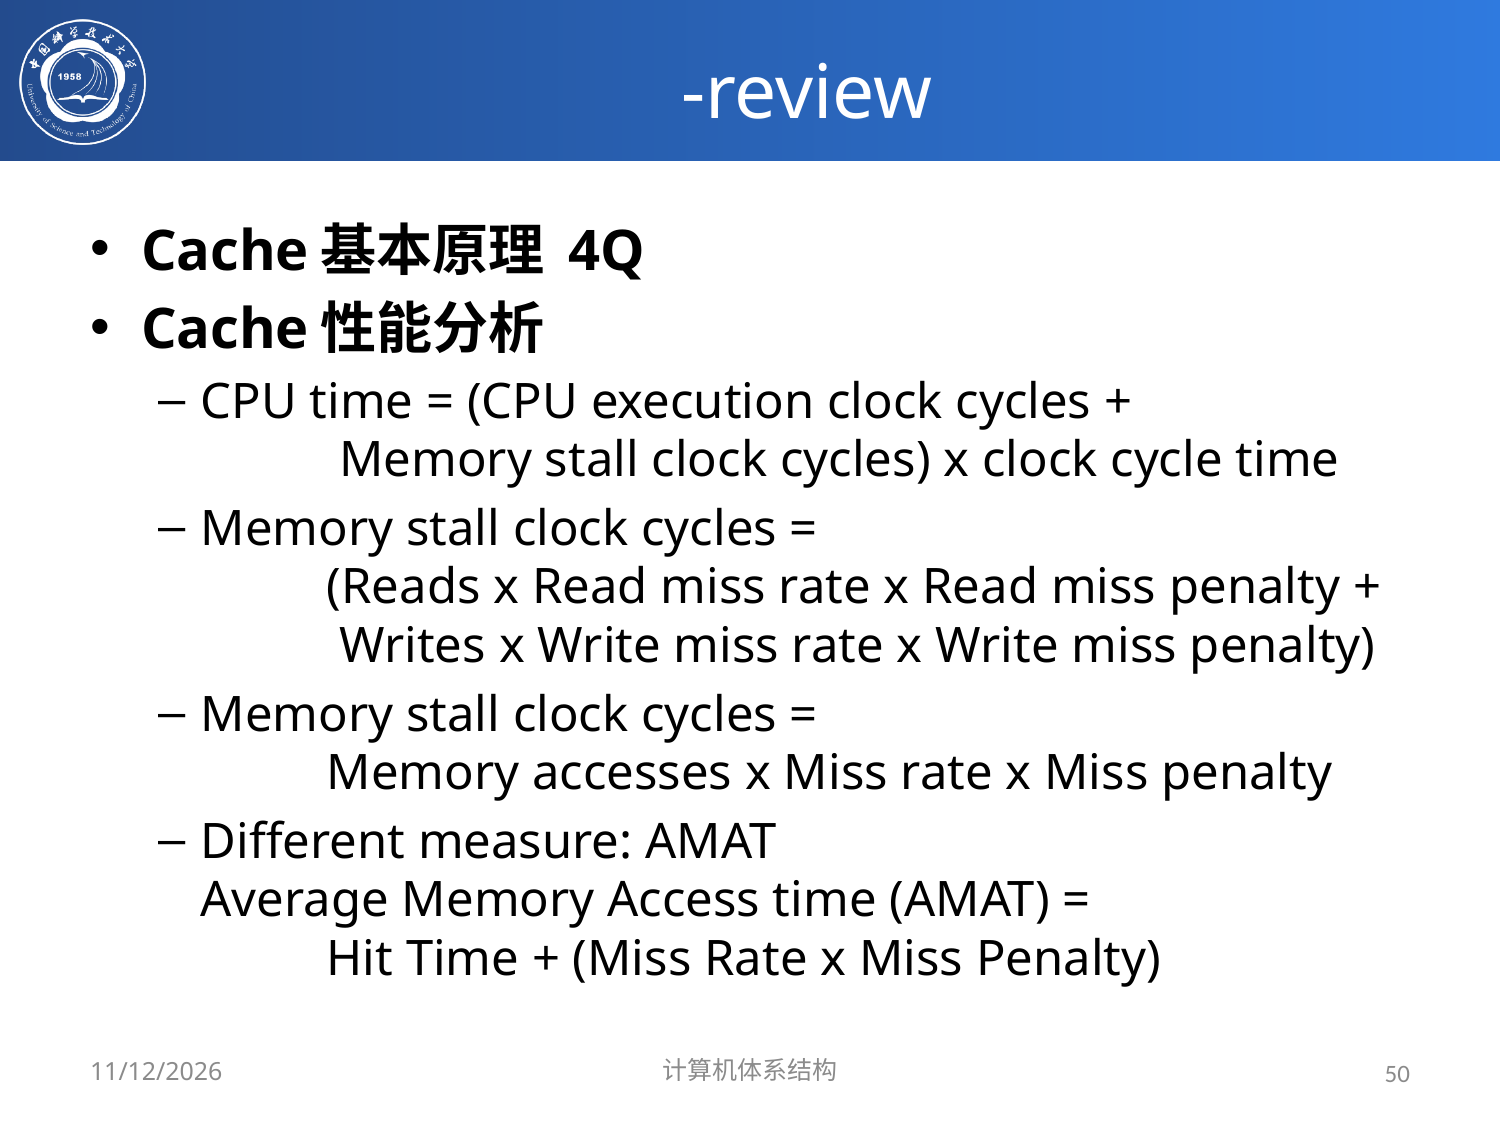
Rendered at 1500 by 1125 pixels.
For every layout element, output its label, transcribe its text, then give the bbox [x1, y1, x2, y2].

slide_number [75, 1042, 425, 1103]
slide_number 50 [1074, 1042, 1425, 1103]
title -review [169, 24, 1425, 153]
footer 计算机体系结构 [512, 1042, 988, 1103]
list Cache基本原理 4Q Cache性能分析 CPU time = (CPU execution clock cycles + Memory stall clock cycles) x clock cycle time Memory stall clock cycles = (Reads x Read miss rate x Read miss penalty + Writes x Write miss rate x Write miss penalty) Memory stall clock cycles = Memory accesses x Miss rate x Miss penalty Different measure: AMAT Average Memory Access time (AMAT) = Hit Time + (Miss Rate x Miss Penalty) [75, 206, 1425, 1036]
picture [19, 19, 146, 145]
